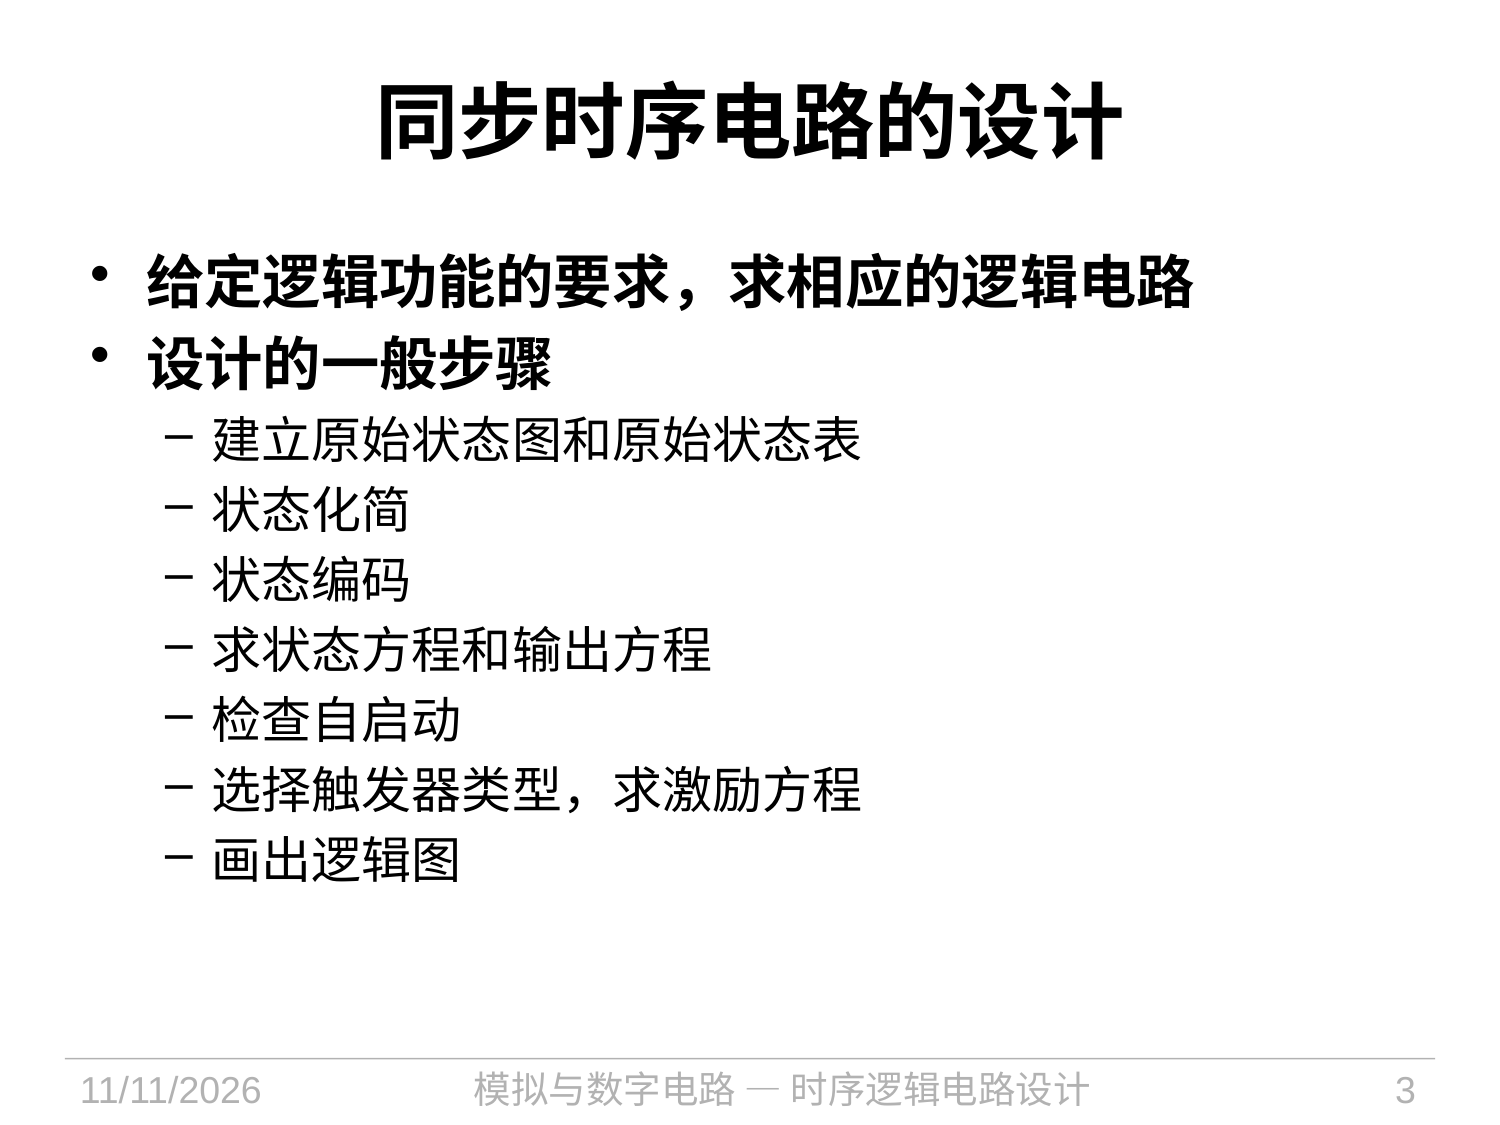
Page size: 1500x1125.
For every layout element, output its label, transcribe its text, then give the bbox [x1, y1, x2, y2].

slide_number 3 [1230, 1058, 1431, 1125]
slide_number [64, 1058, 348, 1125]
title 同步时序电路的设计 [75, 24, 1425, 213]
footer 模拟与数字电路 — 时序逻辑电路设计 [359, 1058, 1205, 1125]
list 给定逻辑功能的要求，求相应的逻辑电路 设计的一般步骤 建立原始状态图和原始状态表 状态化简 状态编码 求状态方程和输出方程 检查自启动 选择触发器类型，求激励方程 画出逻辑图 [75, 237, 1425, 1047]
